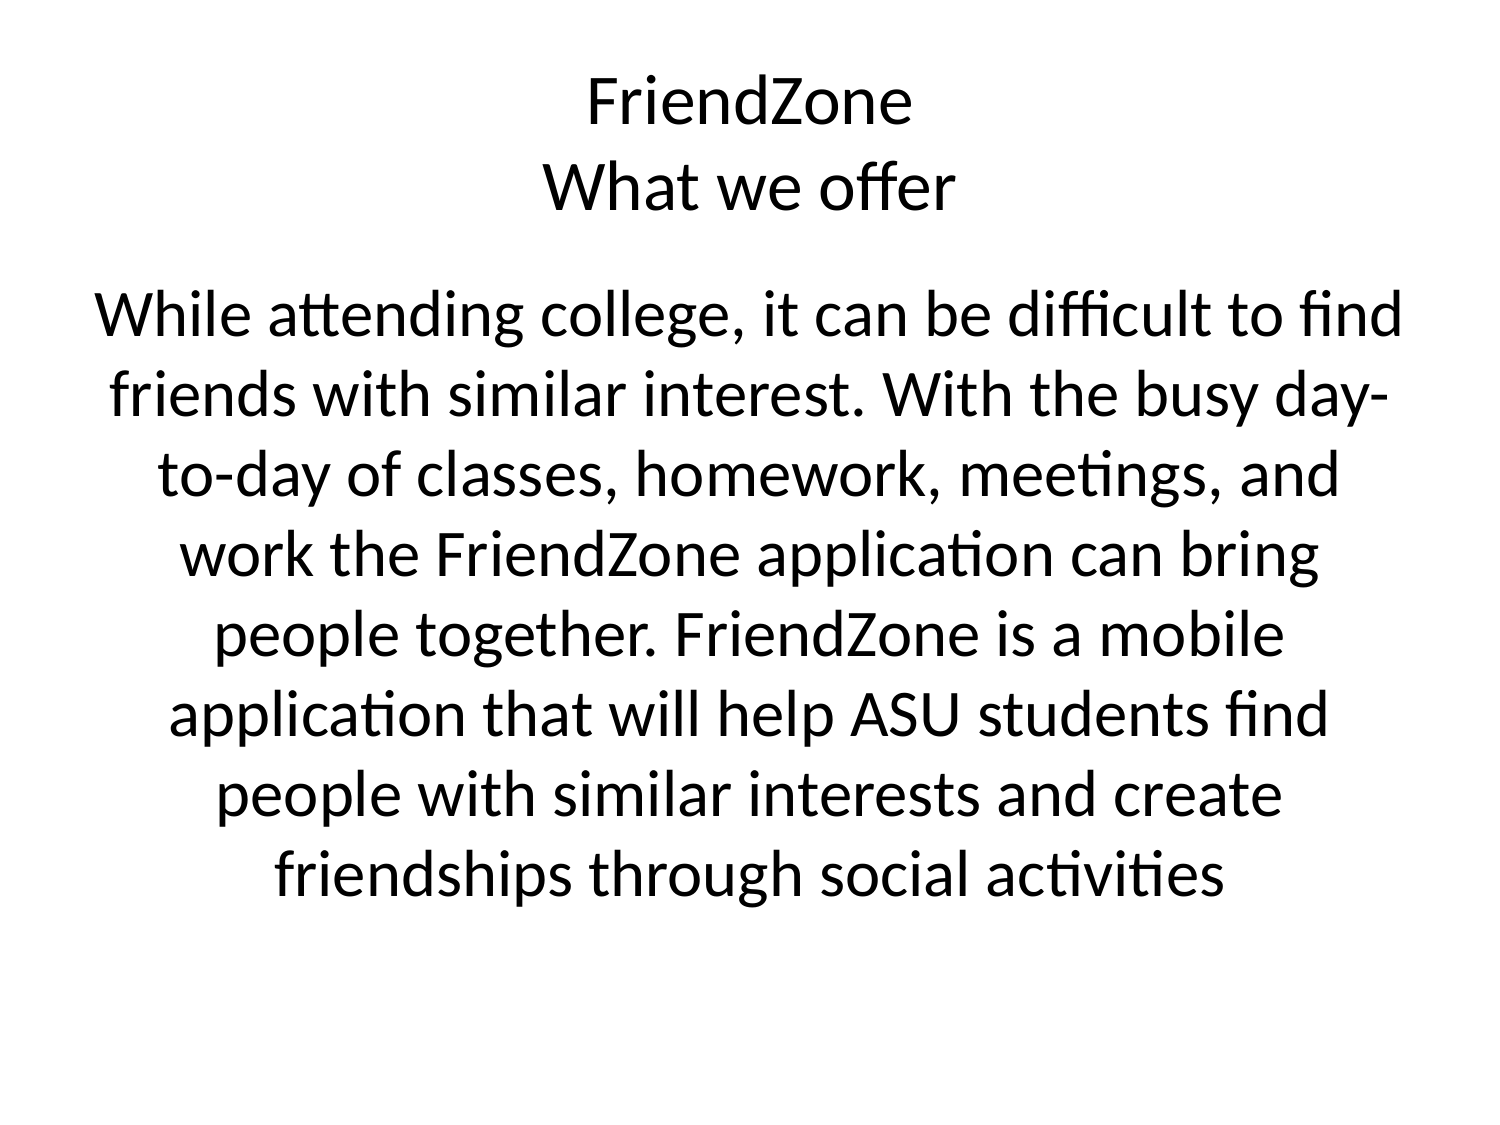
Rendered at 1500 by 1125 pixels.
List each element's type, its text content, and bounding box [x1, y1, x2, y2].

list While attending college, it can be difficult to find friends with similar interest. With the busy day-to-day of classes, homework, meetings, and work the FriendZone application can bring people together. FriendZone is a mobile application that will help ASU students find people with similar interests and create friendships through social activities [75, 262, 1425, 1005]
title FriendZone What we offer [75, 45, 1425, 233]
